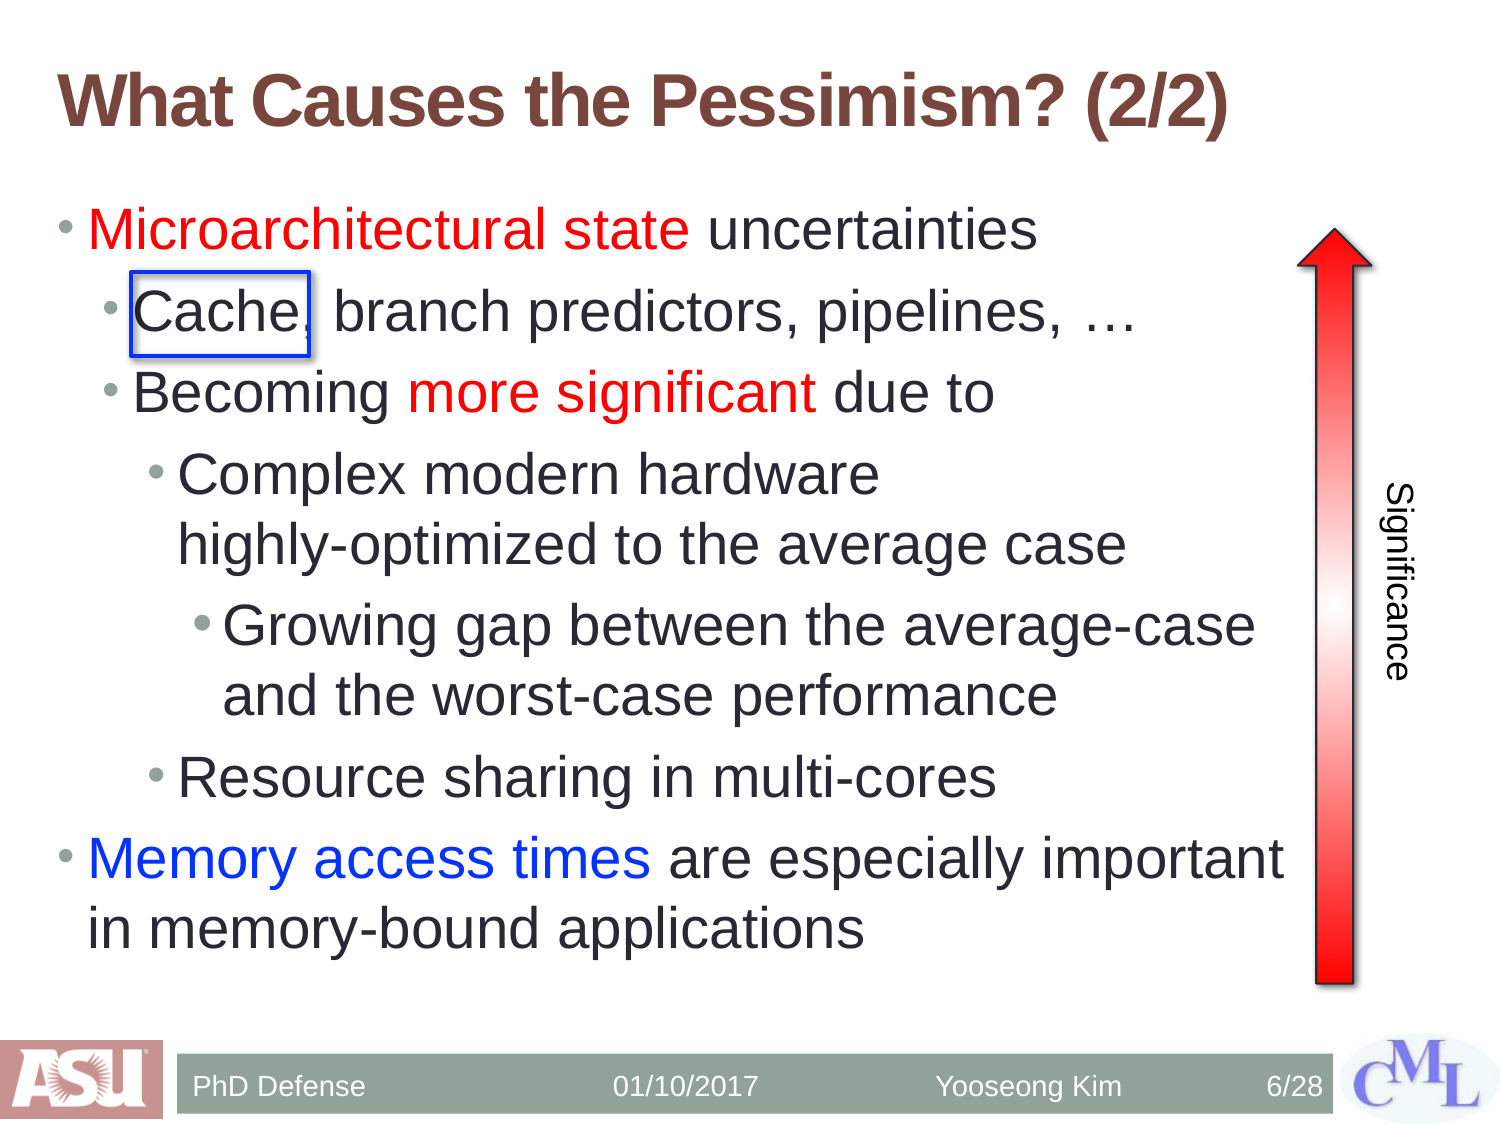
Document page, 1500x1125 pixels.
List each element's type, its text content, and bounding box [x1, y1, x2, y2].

text_box [1297, 228, 1373, 985]
title What Causes the Pessimism? (2/2) [42, 27, 1469, 166]
footer Yooseong Kim [801, 1056, 1138, 1114]
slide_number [177, 1056, 781, 1114]
text_box [130, 271, 310, 357]
text_box Significance [1372, 440, 1433, 724]
list Microarchitectural state uncertainties Cache, branch predictors, pipelines, … Becoming more significant due to Complex modern hardware highly-optimized to the average case Growing gap between the average-case and the worst-case performance Resource sharing in multi-cores Memory access times are especially important in memory-bound applications [42, 184, 1469, 1029]
